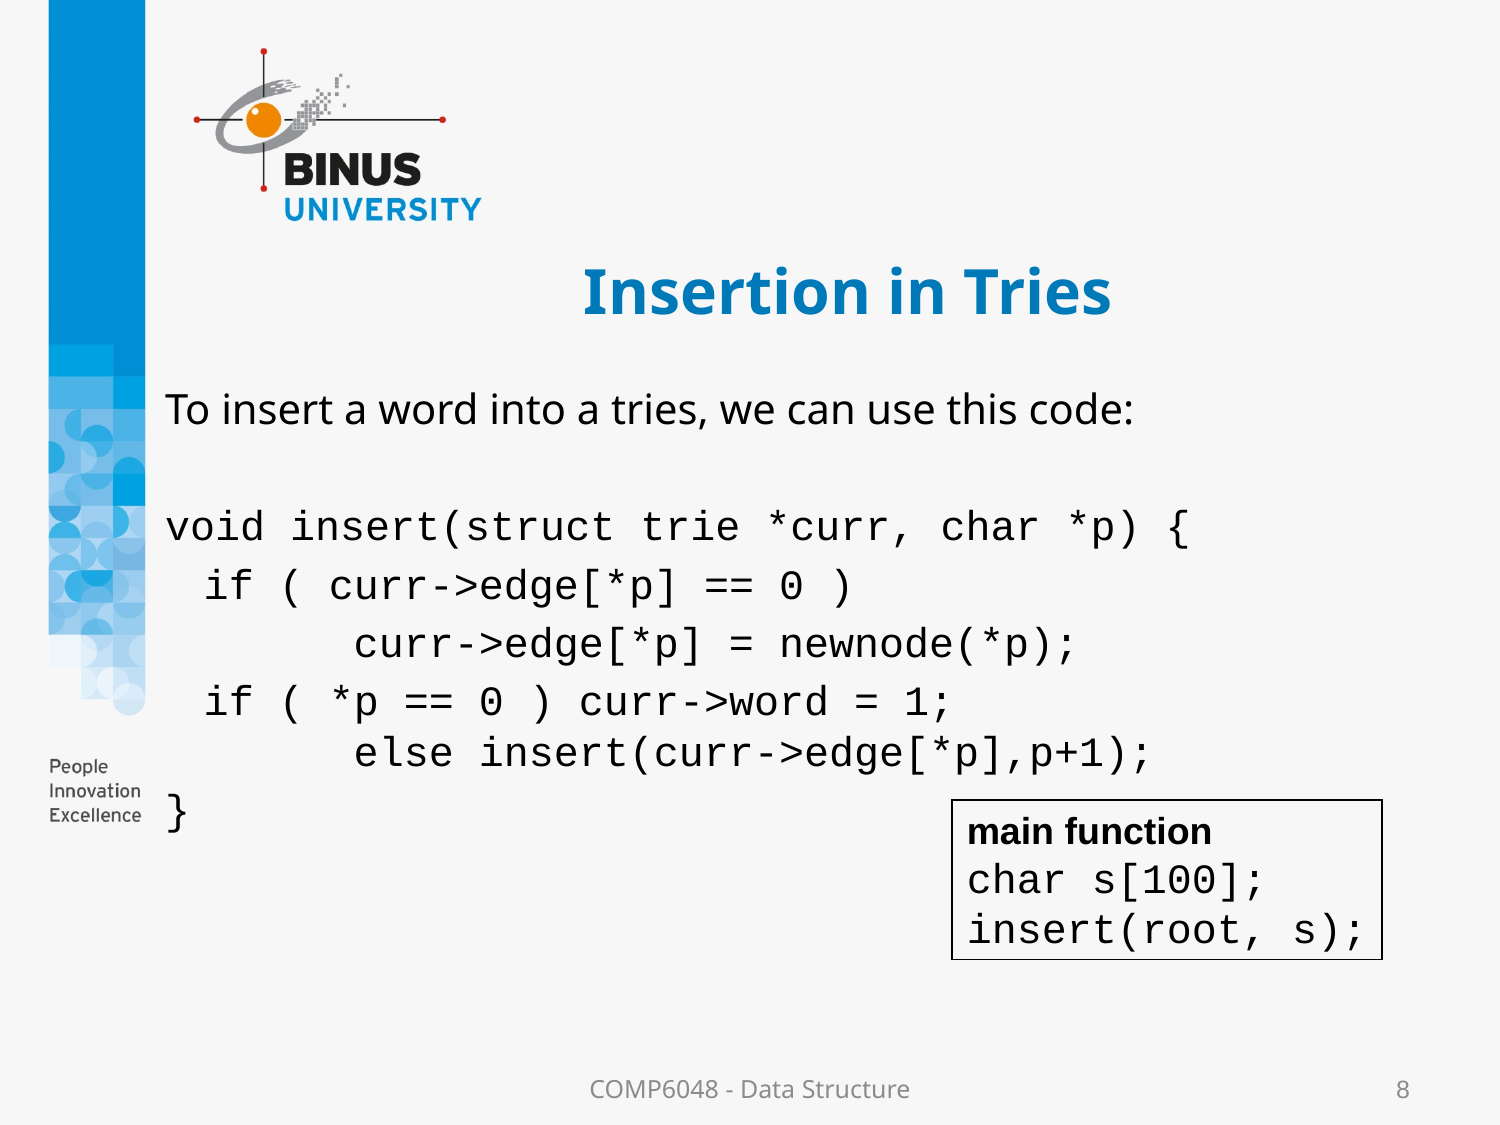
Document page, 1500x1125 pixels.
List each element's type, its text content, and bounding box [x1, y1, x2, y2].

text_box main function char s[100]; insert(root, s); [952, 799, 1382, 960]
list To insert a word into a tries, we can use this code: void insert(struct trie *curr, char *p) { if ( curr->edge[*p] == 0 ) curr->edge[*p] = newnode(*p); if ( *p == 0 ) curr->word = 1; else insert(curr->edge[*p],p+1); } [150, 375, 1438, 986]
title Insertion in Tries [287, 224, 1409, 355]
slide_number 8 [1074, 1058, 1425, 1119]
picture [0, 0, 1500, 845]
footer COMP6048 - Data Structure [512, 1058, 988, 1119]
